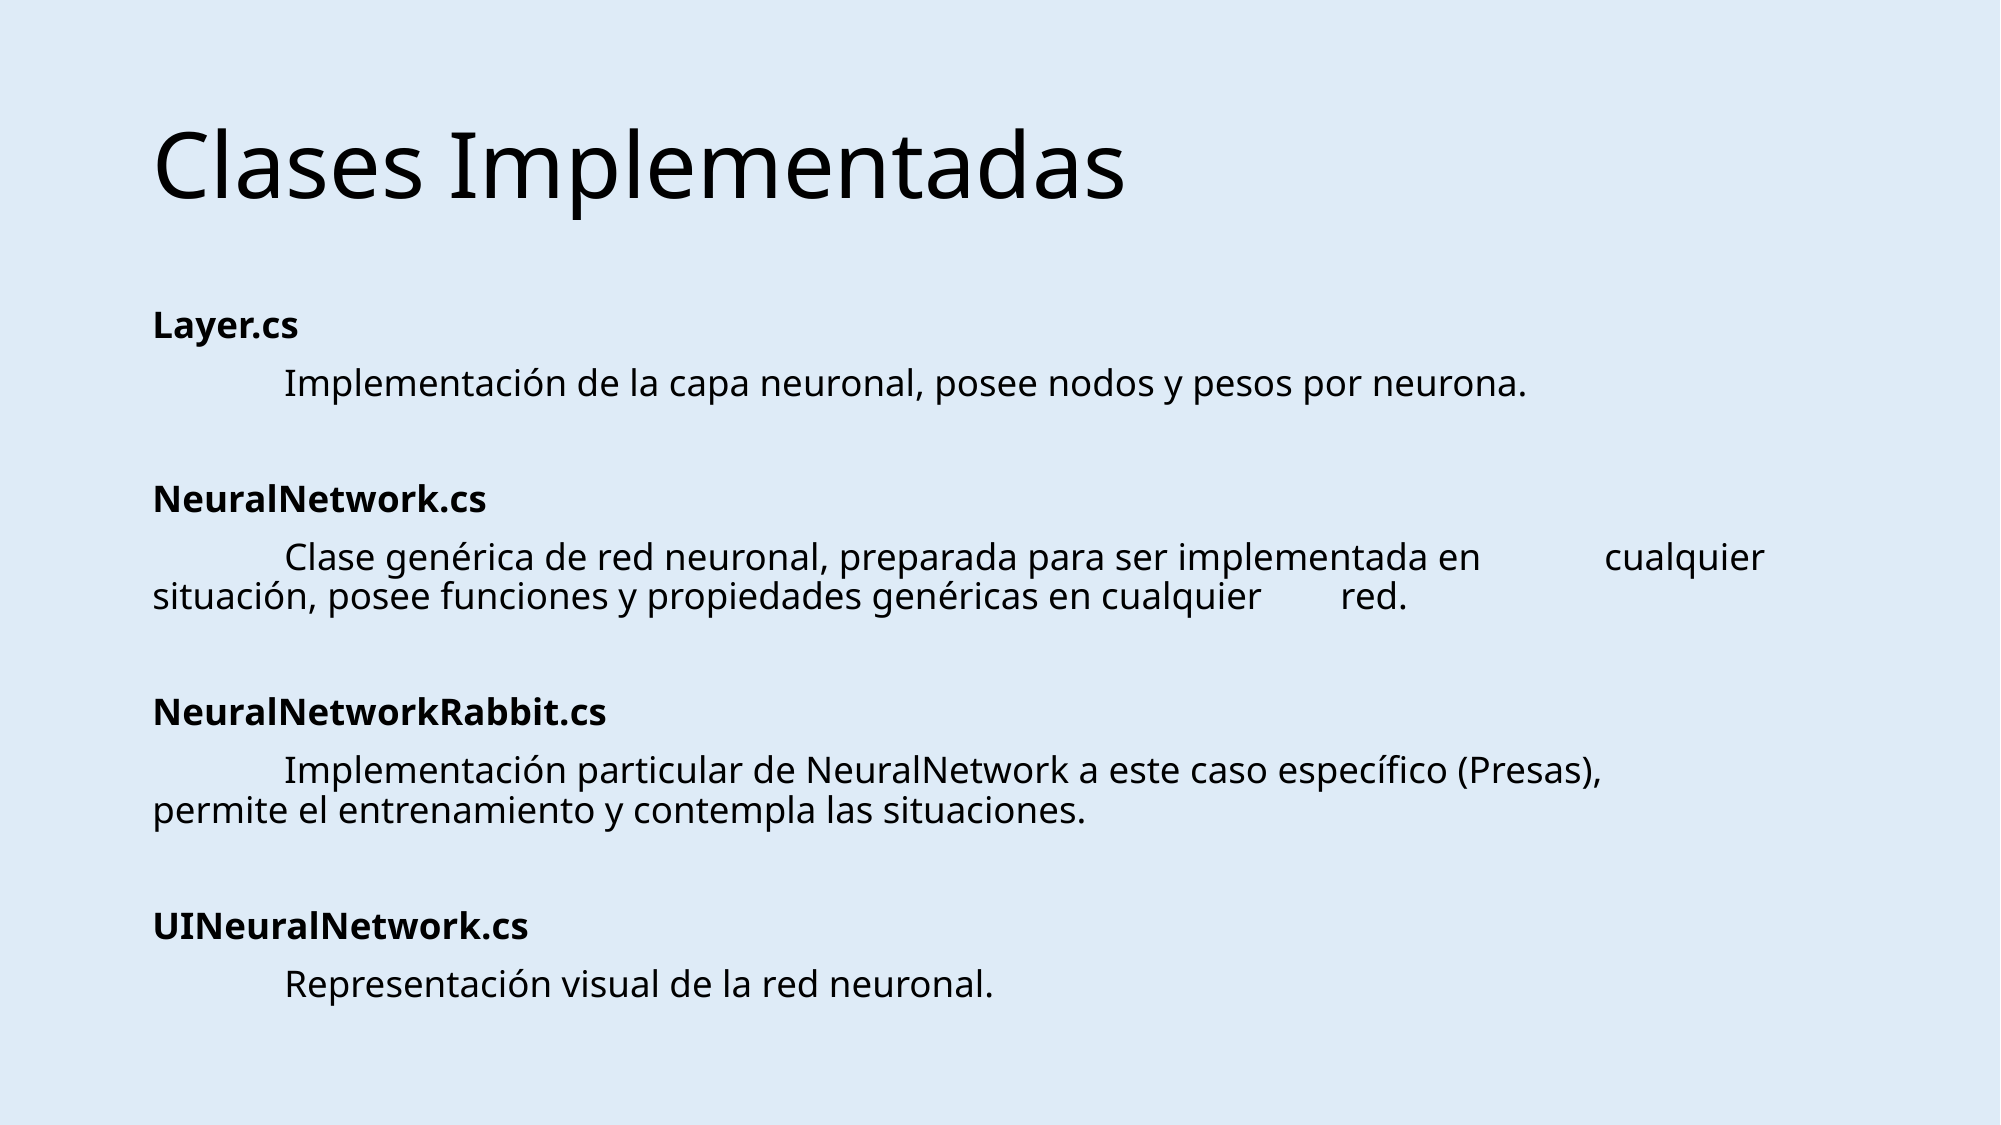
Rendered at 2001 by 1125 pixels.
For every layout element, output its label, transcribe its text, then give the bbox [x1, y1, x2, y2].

title Clases Implementadas [137, 59, 1863, 278]
list Layer.cs Implementación de la capa neuronal, posee nodos y pesos por neurona. NeuralNetwork.cs Clase genérica de red neuronal, preparada para ser implementada en cualquier situación, posee funciones y propiedades genéricas en cualquier red. NeuralNetworkRabbit.cs Implementación particular de NeuralNetwork a este caso específico (Presas), permite el entrenamiento y contempla las situaciones. UINeuralNetwork.cs Representación visual de la red neuronal. [137, 299, 1863, 1014]
